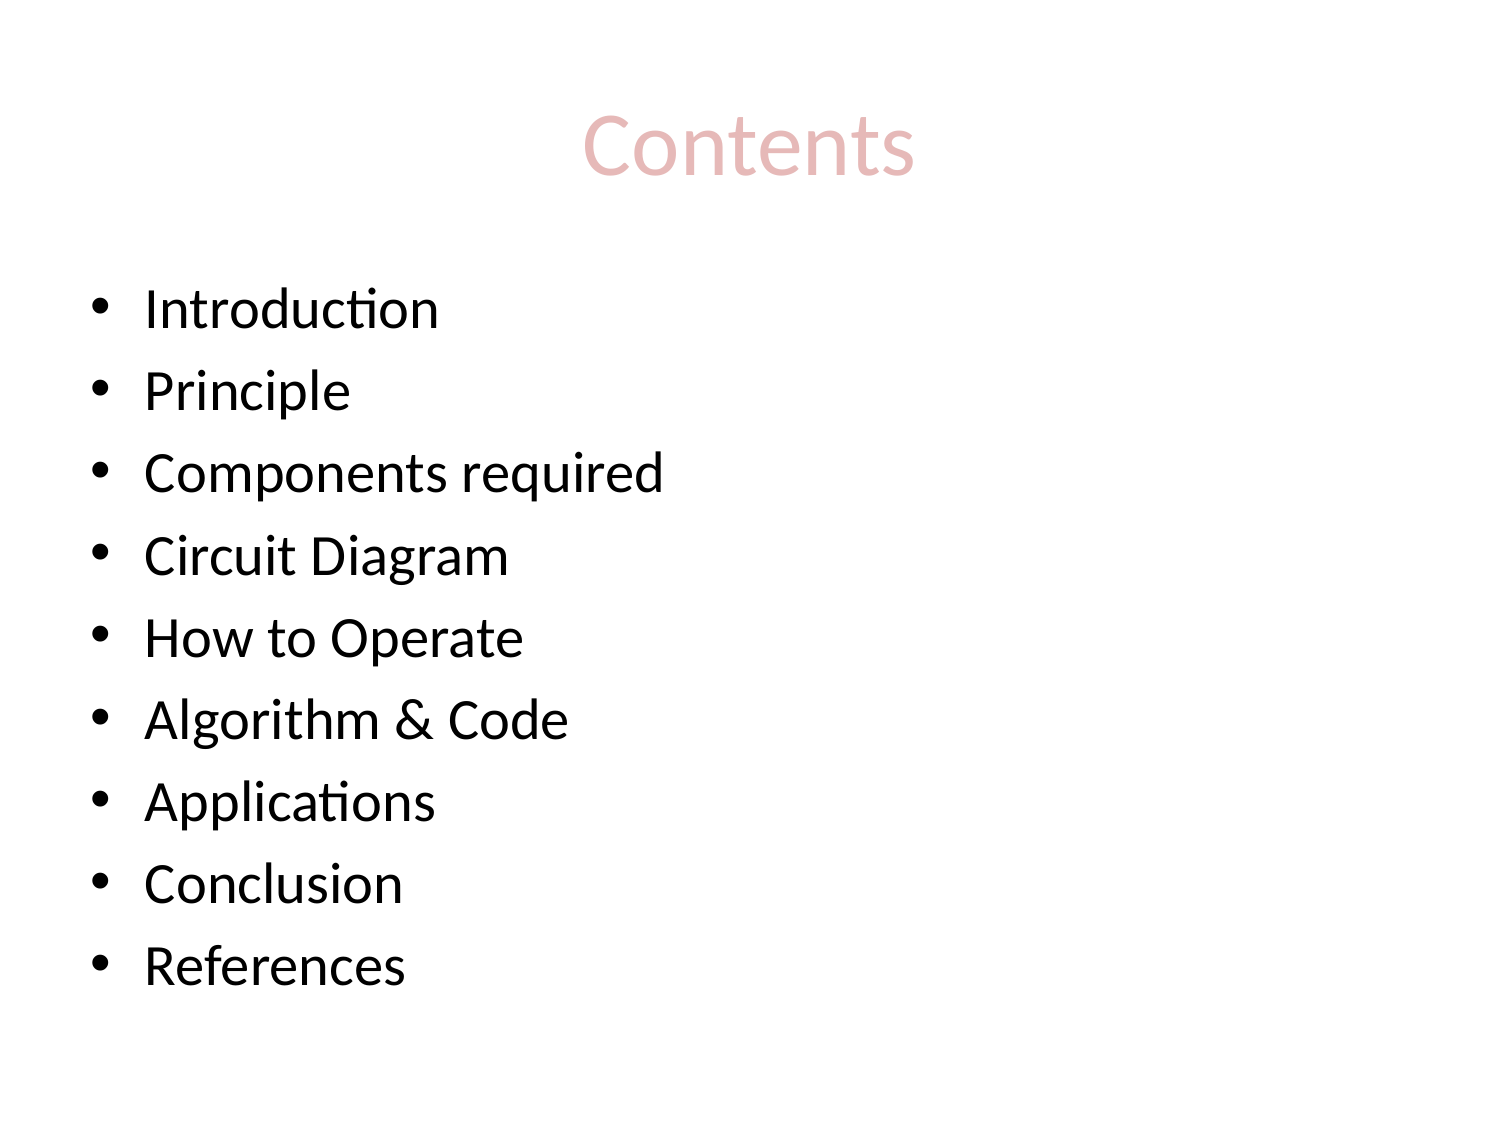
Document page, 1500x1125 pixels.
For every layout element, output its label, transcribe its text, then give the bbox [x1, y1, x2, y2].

list Introduction Principle Components required Circuit Diagram How to Operate Algorithm & Code Applications Conclusion References [75, 262, 1425, 1005]
title Contents [75, 45, 1425, 233]
